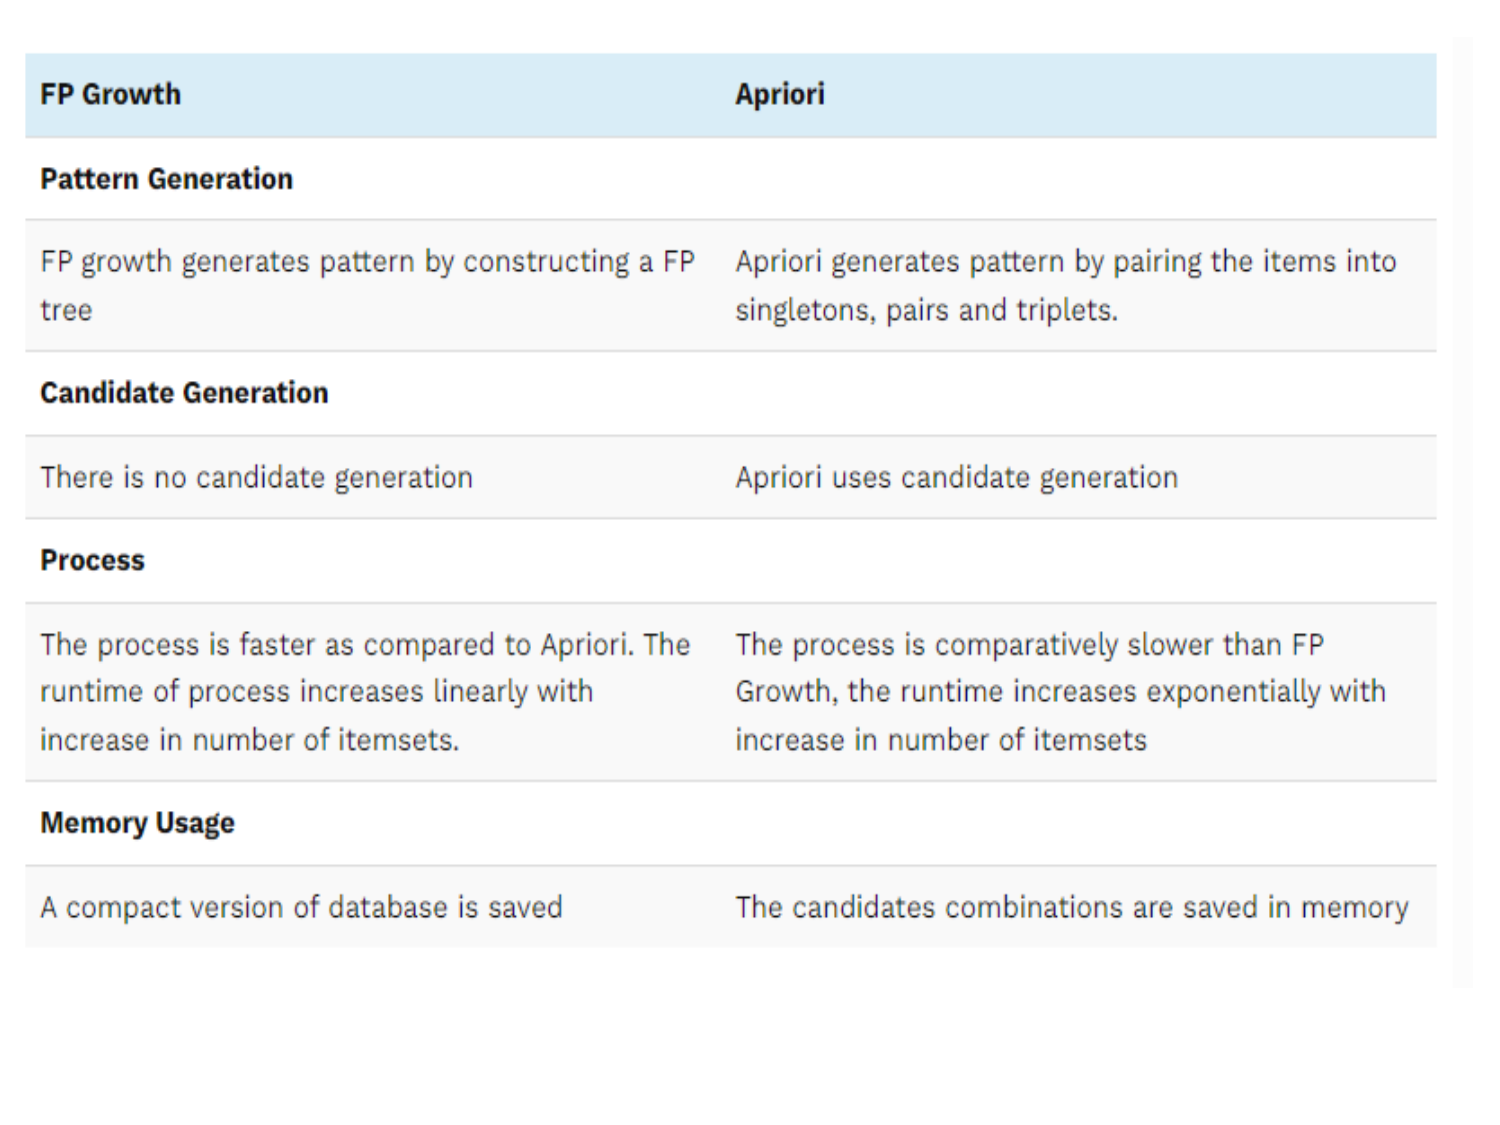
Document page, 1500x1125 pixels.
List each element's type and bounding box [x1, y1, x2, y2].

picture [24, 37, 1474, 988]
